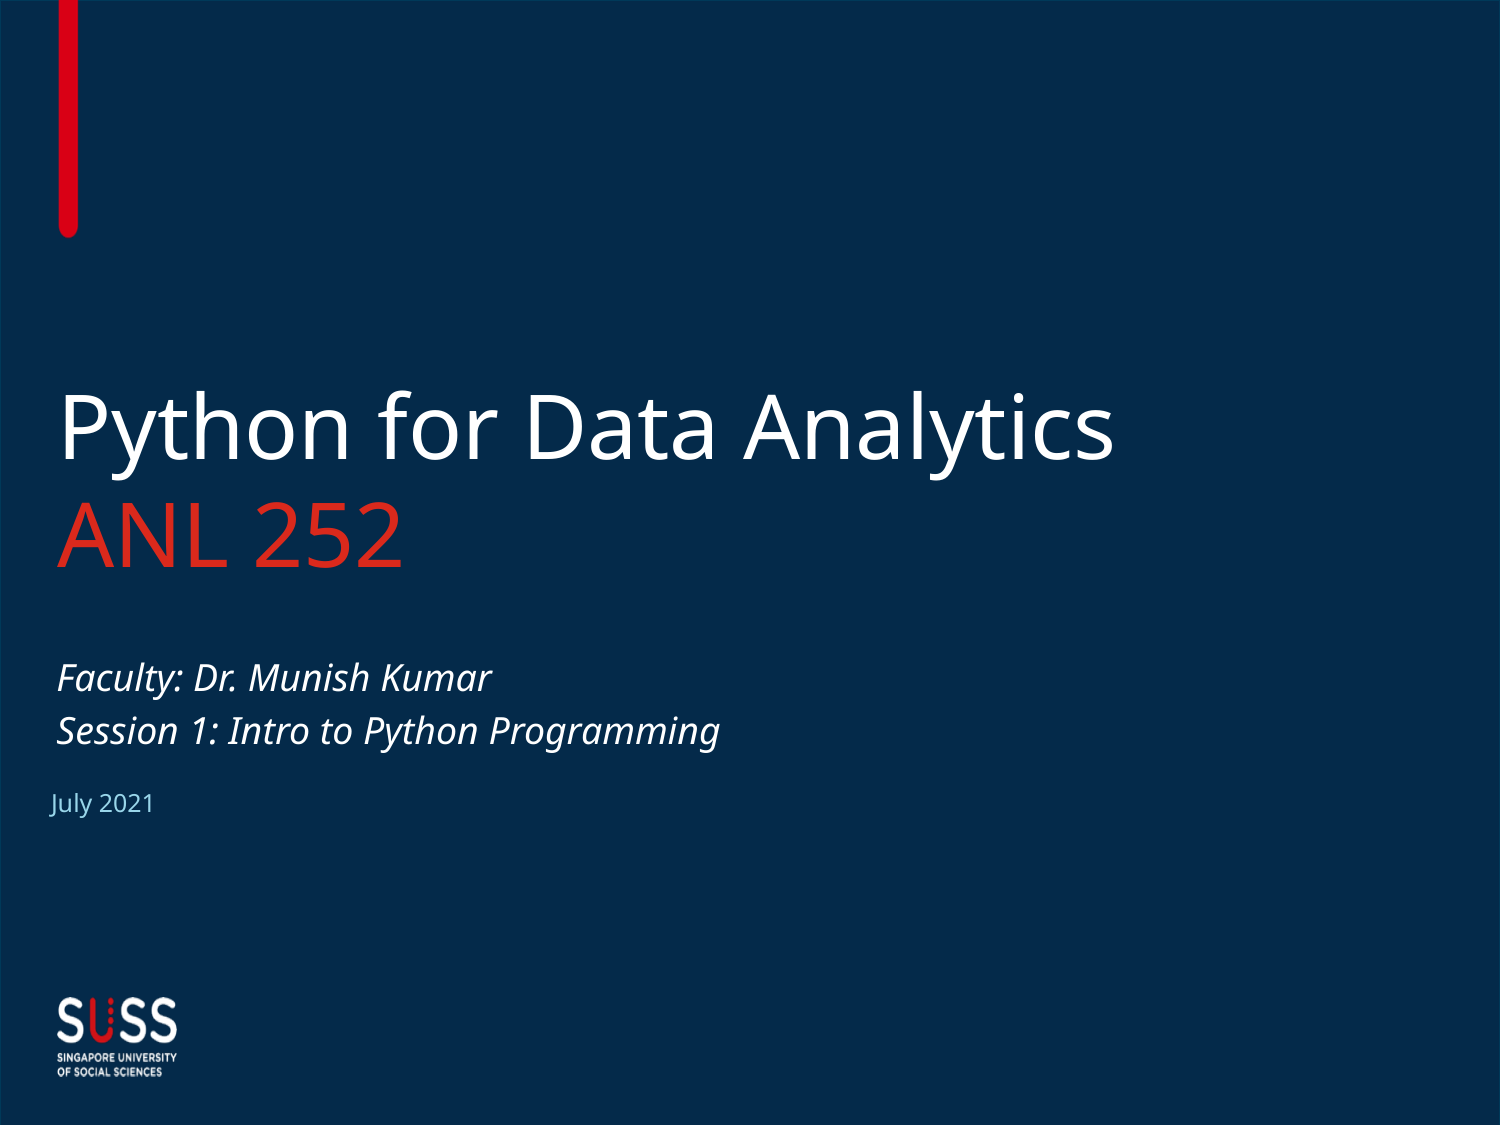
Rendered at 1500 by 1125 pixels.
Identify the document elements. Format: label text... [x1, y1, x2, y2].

text_box July 2021 [36, 779, 171, 825]
subtitle Faculty: Dr. Munish Kumar Session 1: Intro to Python Programming [41, 610, 1092, 760]
picture [57, 0, 81, 267]
title Python for Data Analytics ANL 252 [42, 345, 1463, 611]
picture [57, 997, 177, 1077]
